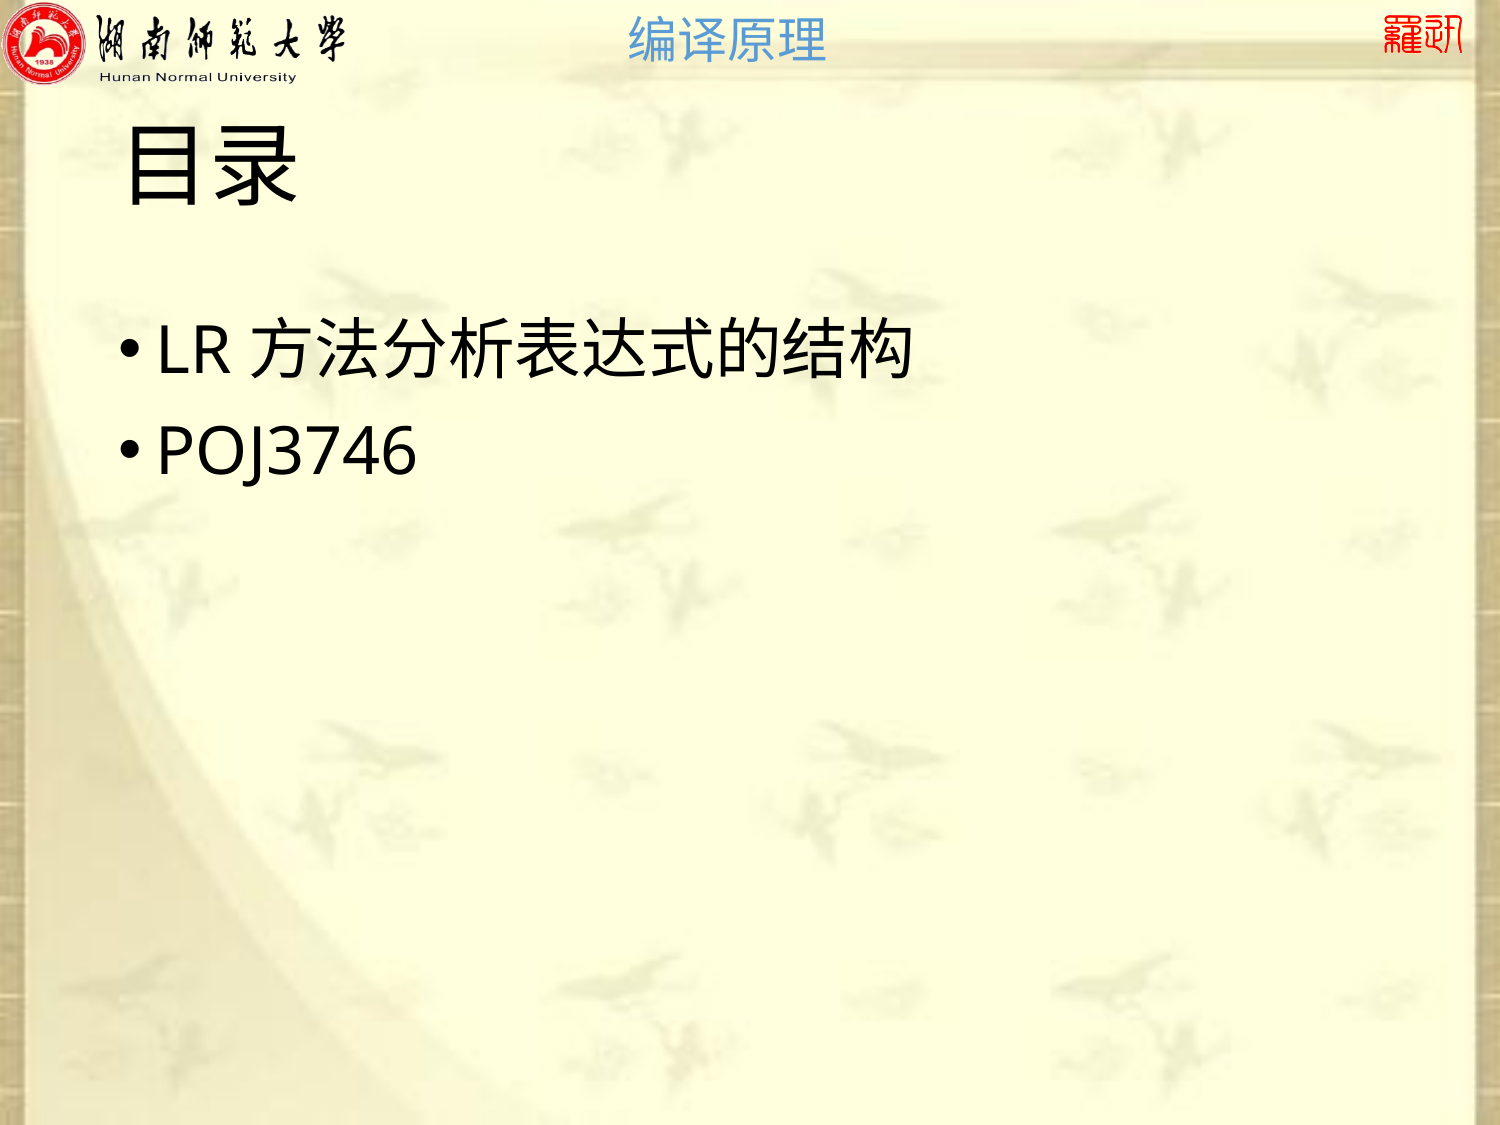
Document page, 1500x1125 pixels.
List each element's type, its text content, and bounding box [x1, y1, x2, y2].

list LR方法分析表达式的结构 POJ3746 [103, 299, 1397, 1014]
title 目录 [103, 59, 1397, 278]
picture [0, 0, 1500, 1125]
